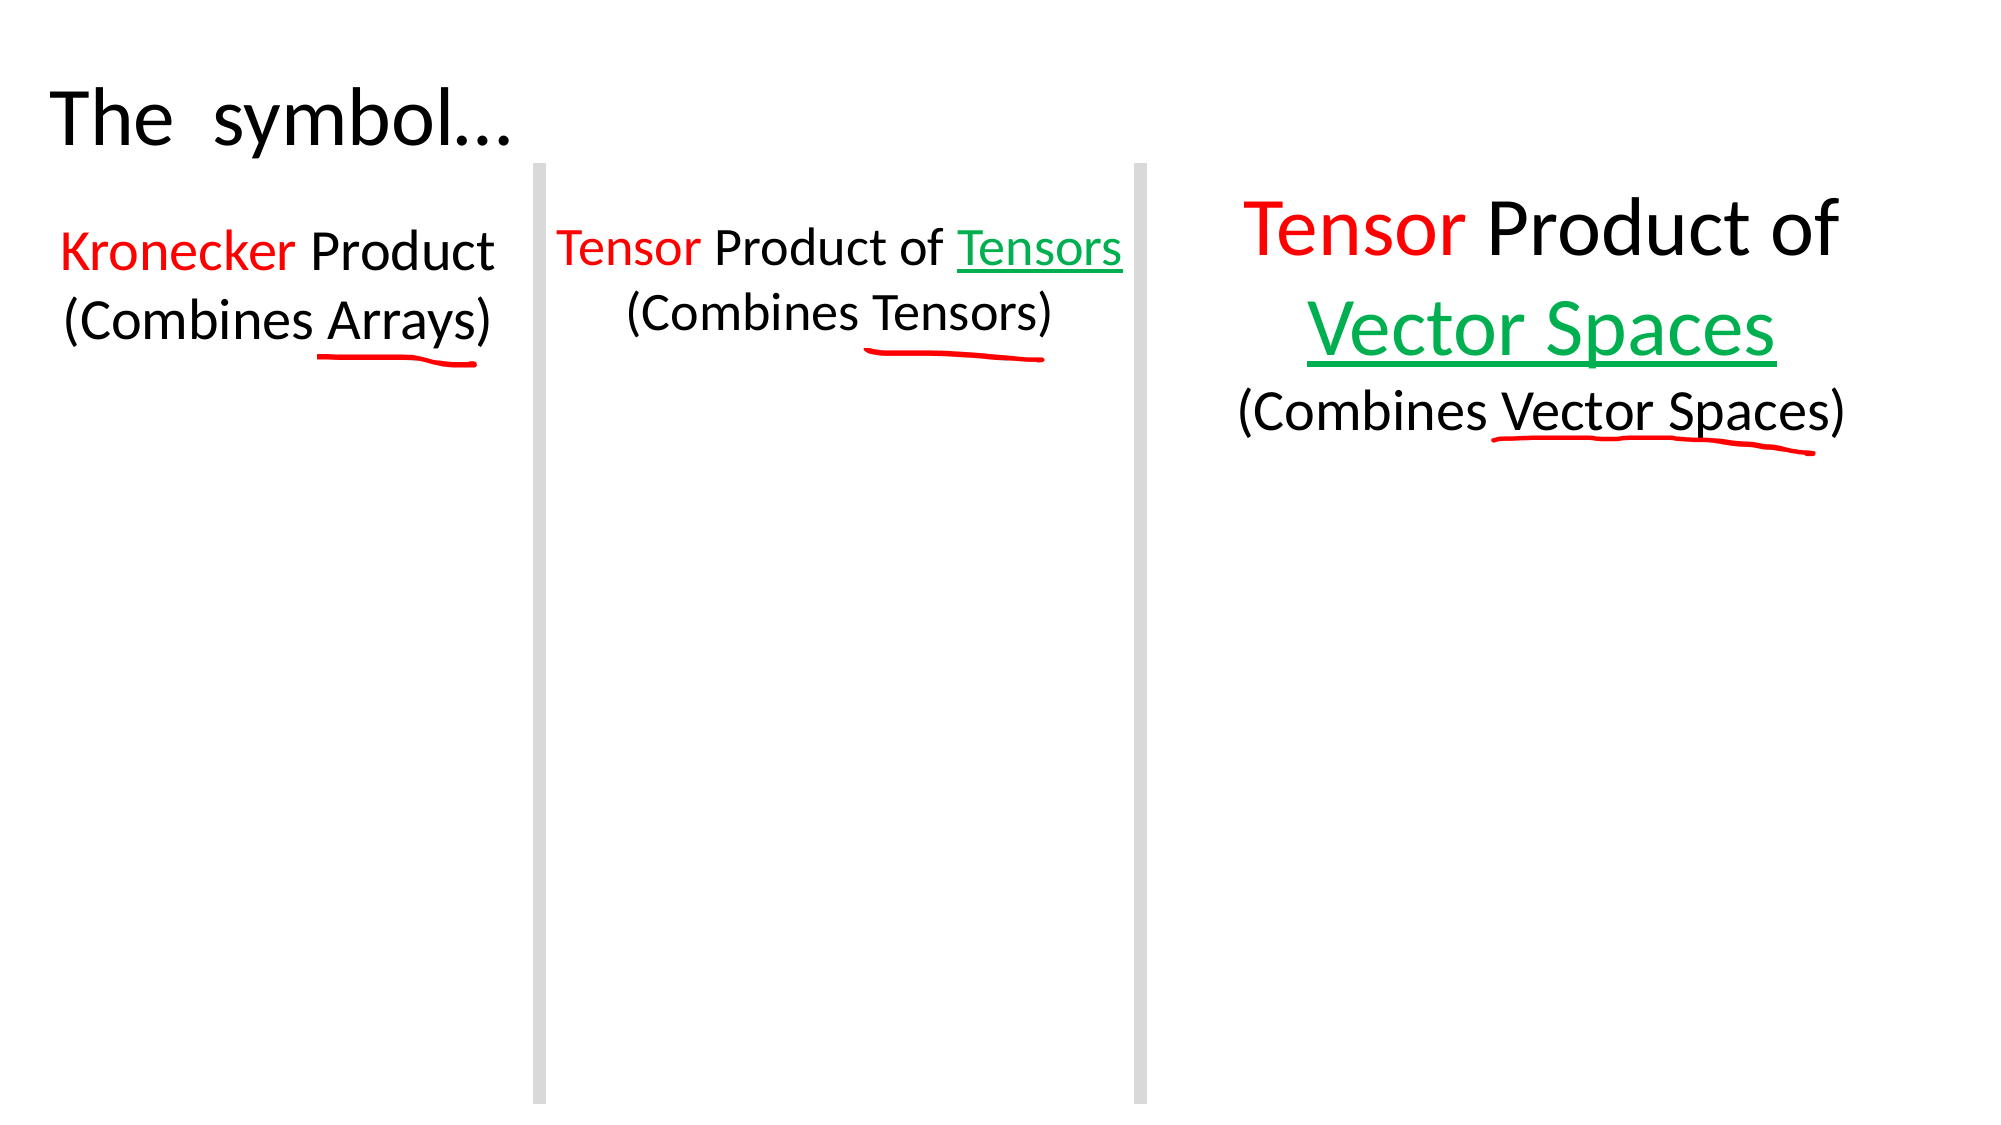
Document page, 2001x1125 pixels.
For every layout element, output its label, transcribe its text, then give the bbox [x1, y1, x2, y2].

text_box Kronecker Product (Combines Arrays) [45, 204, 511, 359]
picture [540, 348, 1140, 465]
picture [317, 348, 539, 465]
text_box Tensor Product of Tensors (Combines Tensors) [540, 204, 1140, 348]
text_box Tensor Product of Vector Spaces (Combines Vector Spaces) [1183, 165, 1901, 550]
picture [1141, 348, 1824, 465]
